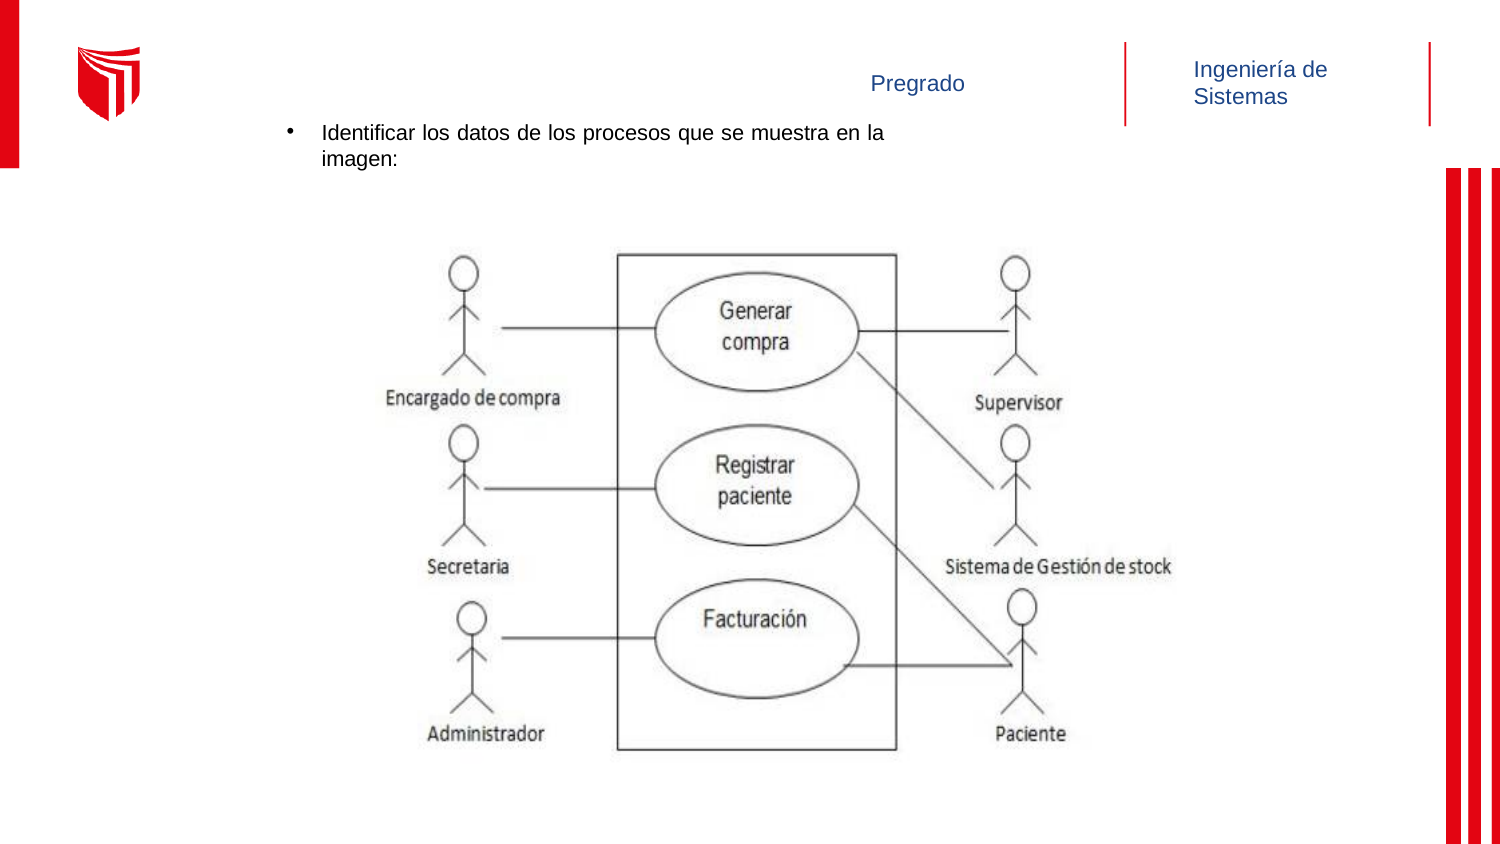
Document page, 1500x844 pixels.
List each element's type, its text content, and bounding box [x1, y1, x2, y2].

text_box Identificar los datos de los procesos que se muestra en la imagen: [271, 110, 900, 178]
picture [0, 0, 1500, 844]
